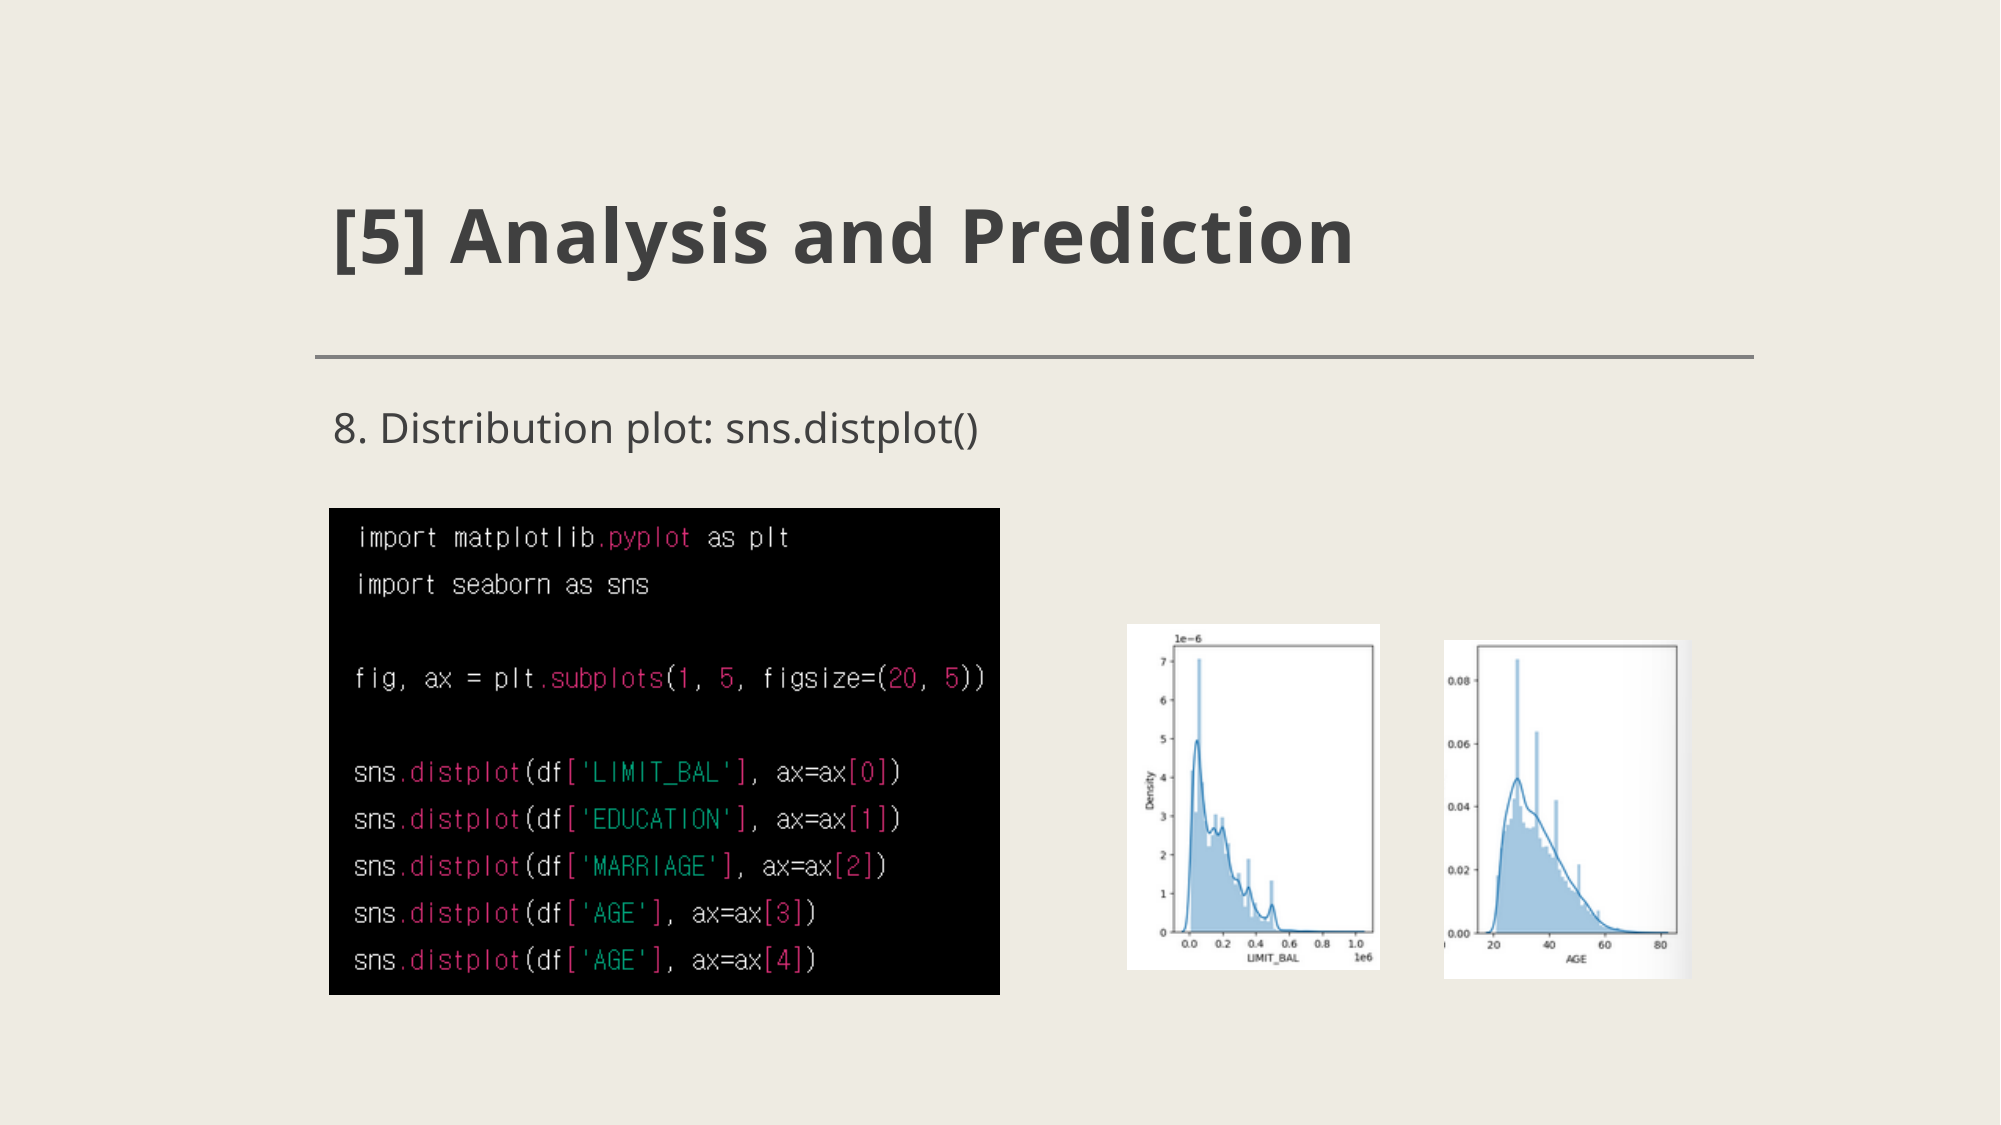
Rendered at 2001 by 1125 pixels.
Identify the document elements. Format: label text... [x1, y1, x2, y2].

picture [329, 508, 1001, 995]
picture [1444, 640, 1692, 979]
picture [1127, 624, 1380, 970]
list 8. Distribution plot: sns.distplot() [315, 379, 1754, 979]
title [5] Analysis and Prediction [315, 72, 1754, 294]
